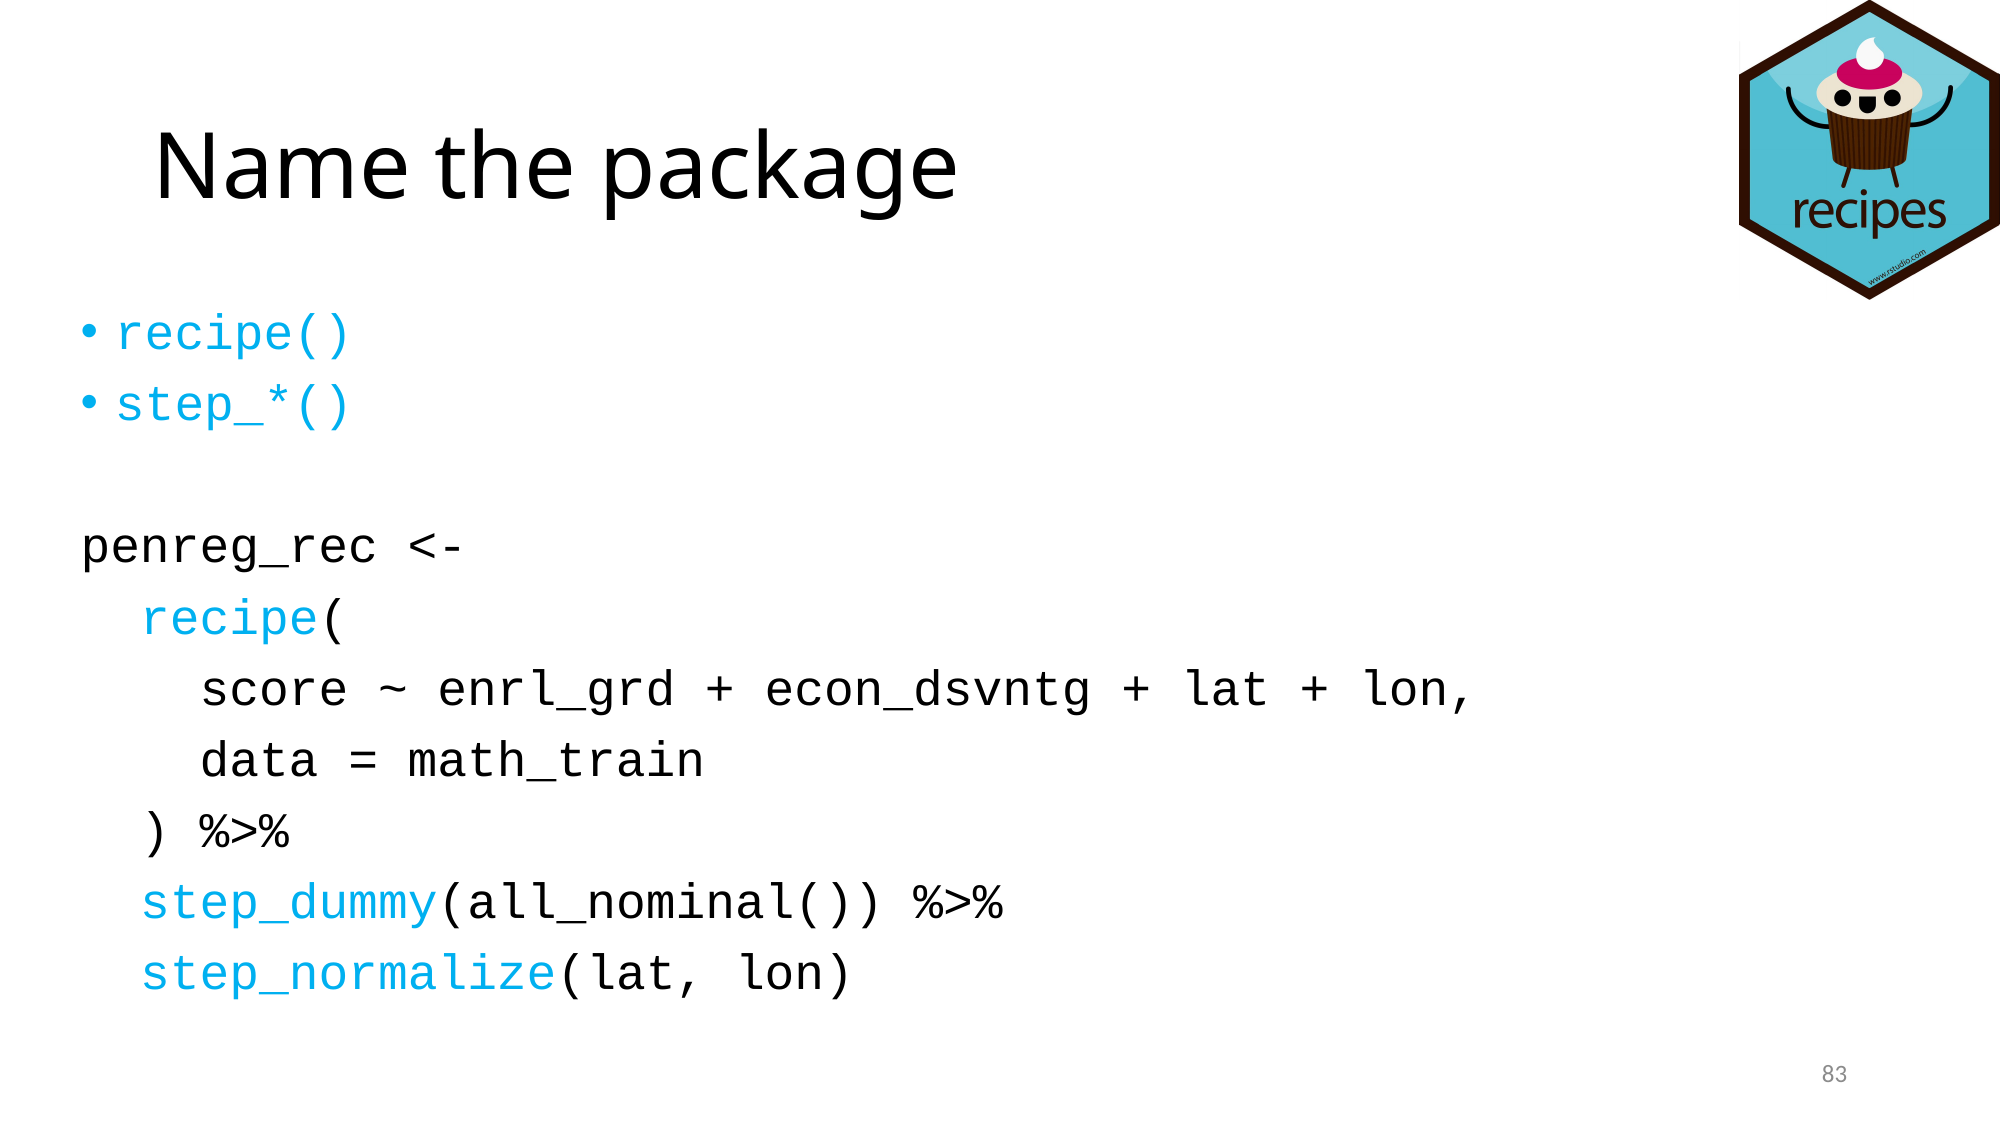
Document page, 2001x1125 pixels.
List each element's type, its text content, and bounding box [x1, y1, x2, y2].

title Name the package [137, 59, 1739, 278]
list recipe() step_*() penreg_rec <- recipe( score ~ enrl_grd + econ_dsvntg + lat + lon, data = math_train ) %>% step_dummy(all_nominal()) %>% step_normalize(lat, lon) [65, 299, 1863, 1014]
slide_number 83 [1412, 1042, 1863, 1103]
picture [1739, 0, 2000, 300]
